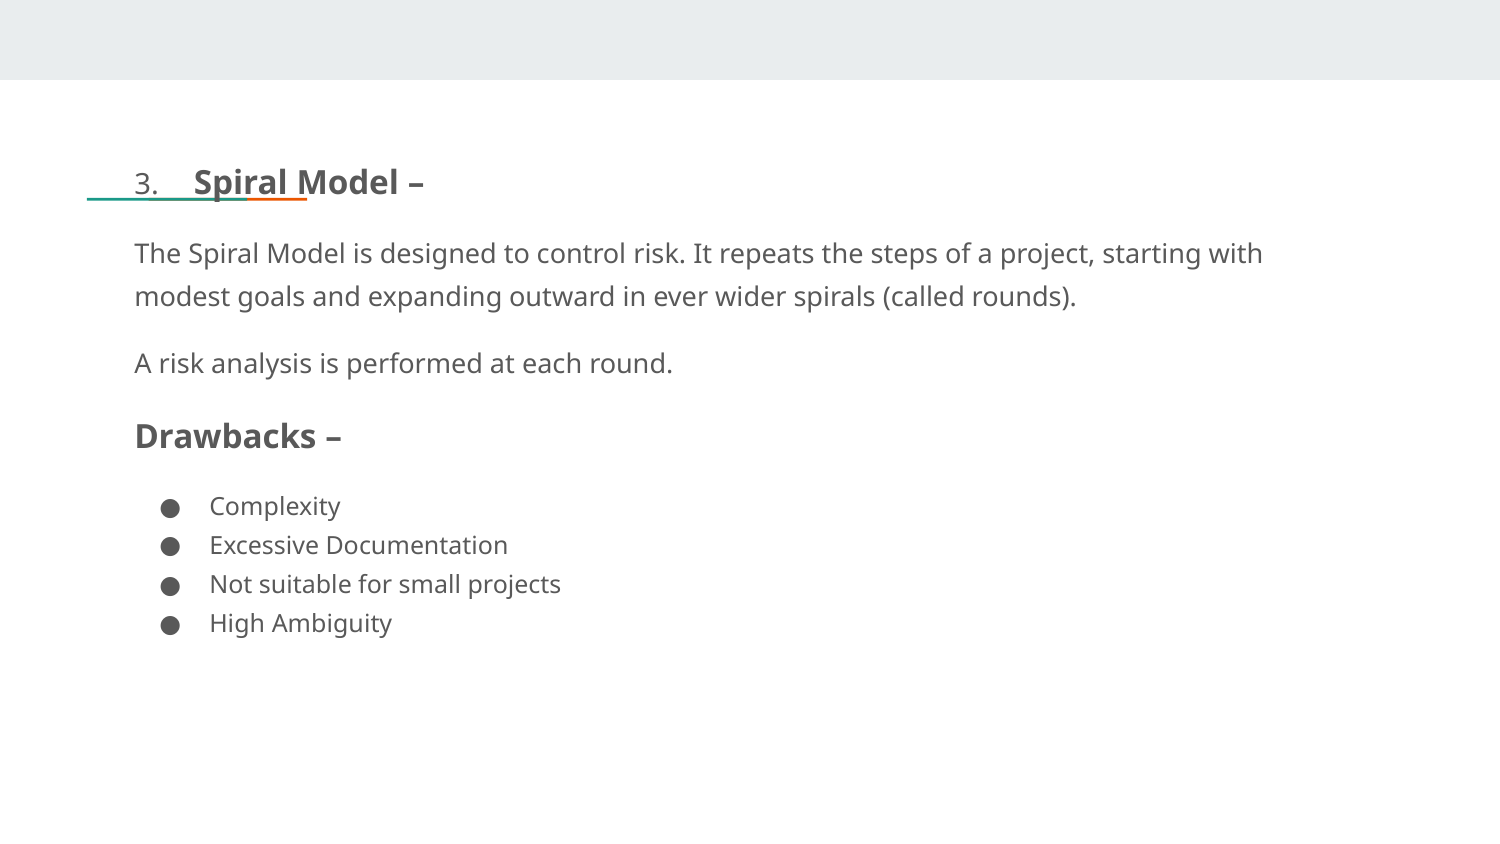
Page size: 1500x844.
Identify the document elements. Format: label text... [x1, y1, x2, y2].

list 3. Spiral Model – The Spiral Model is designed to control risk. It repeats the steps of a project, starting with modest goals and expanding outward in ever wider spirals (called rounds). A risk analysis is performed at each round. Drawbacks – Complexity Excessive Documentation Not suitable for small projects High Ambiguity [119, 137, 1381, 775]
